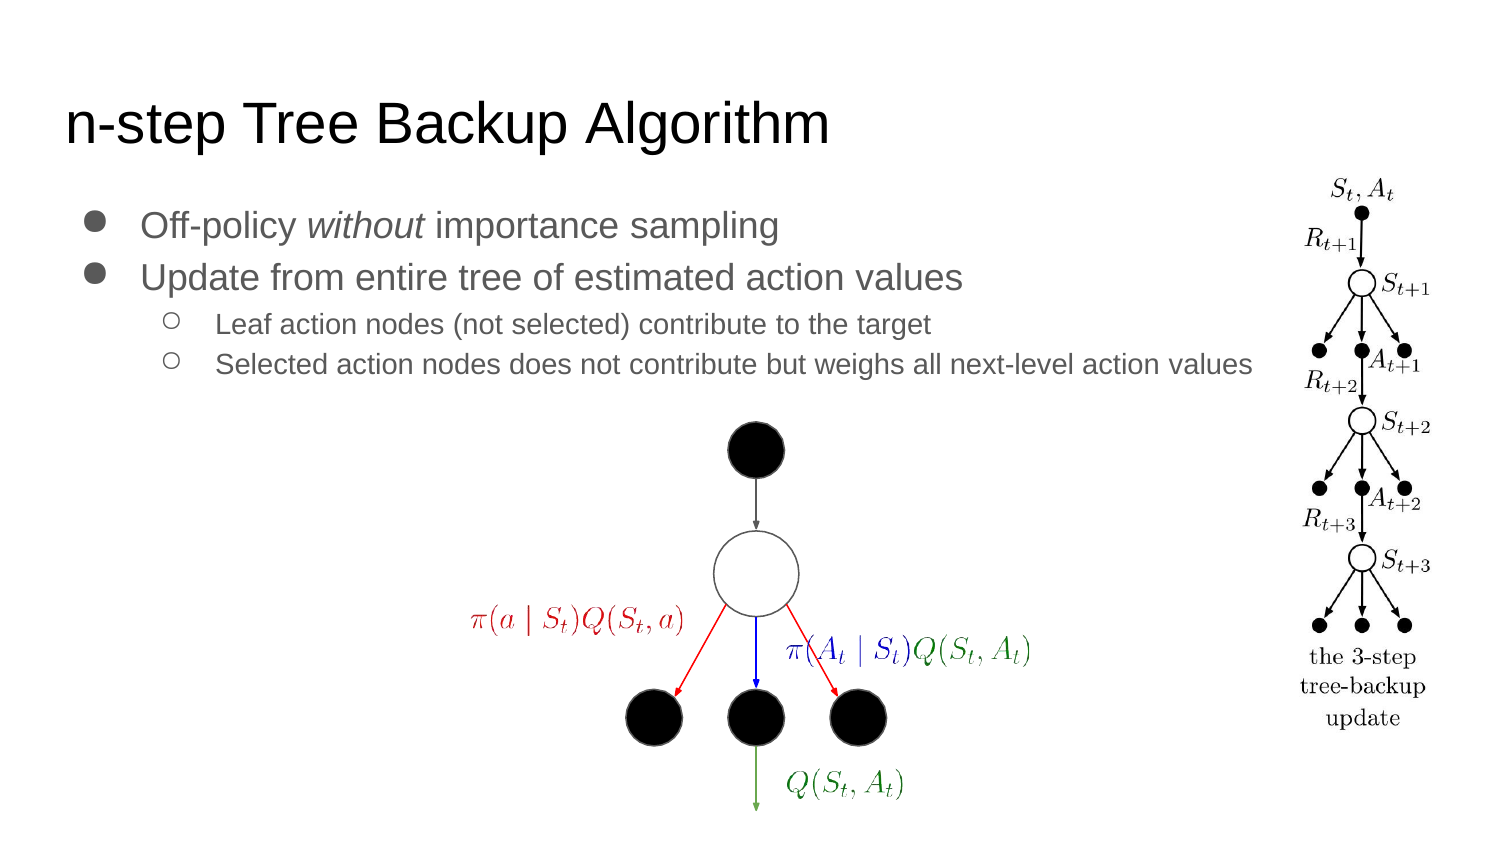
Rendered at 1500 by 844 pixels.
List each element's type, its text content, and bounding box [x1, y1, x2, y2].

text_box [675, 688, 682, 696]
text_box [727, 689, 785, 746]
text_box [830, 689, 887, 746]
text_box [470, 604, 683, 636]
title n-step Tree Backup Algorithm [63, 82, 838, 226]
text_box [727, 421, 785, 479]
text_box [753, 521, 759, 529]
text_box [713, 530, 799, 617]
text_box [786, 768, 903, 800]
text_box [831, 688, 838, 696]
text_box [625, 689, 683, 746]
text_box [1299, 176, 1432, 733]
text_box Off-policy without importance sampling Update from entire tree of estimated action values Leaf action nodes (not selected) contribute to the target Selected action nodes does not contribute but weighs all next-level action values [77, 192, 1256, 381]
text_box [753, 679, 759, 687]
text_box [786, 634, 1030, 667]
text_box [753, 803, 759, 811]
